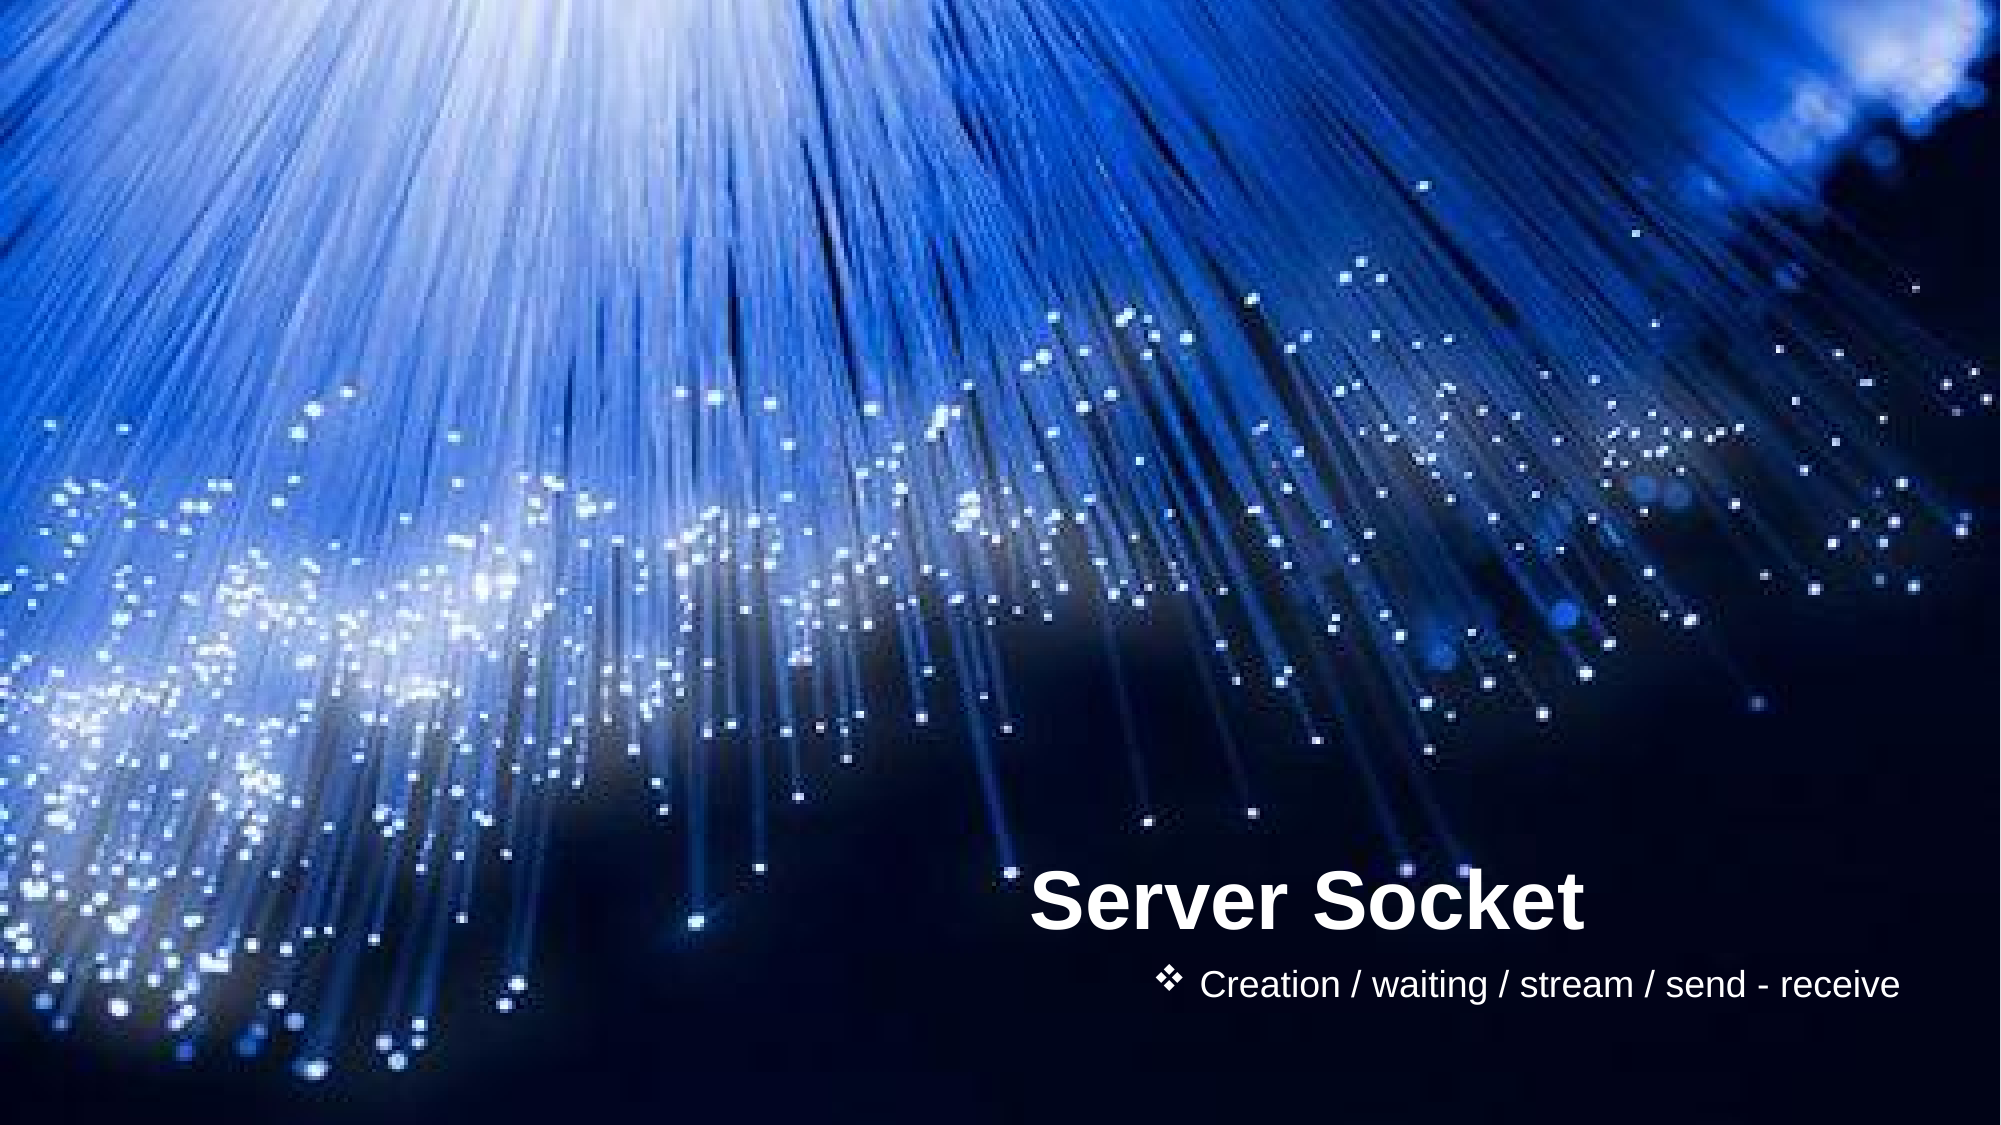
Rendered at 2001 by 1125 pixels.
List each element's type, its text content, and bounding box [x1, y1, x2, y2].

text_box Server Socket [616, 838, 1999, 954]
picture [0, 0, 2001, 1125]
text_box Creation / waiting / stream / send - receive [1137, 953, 1978, 1013]
